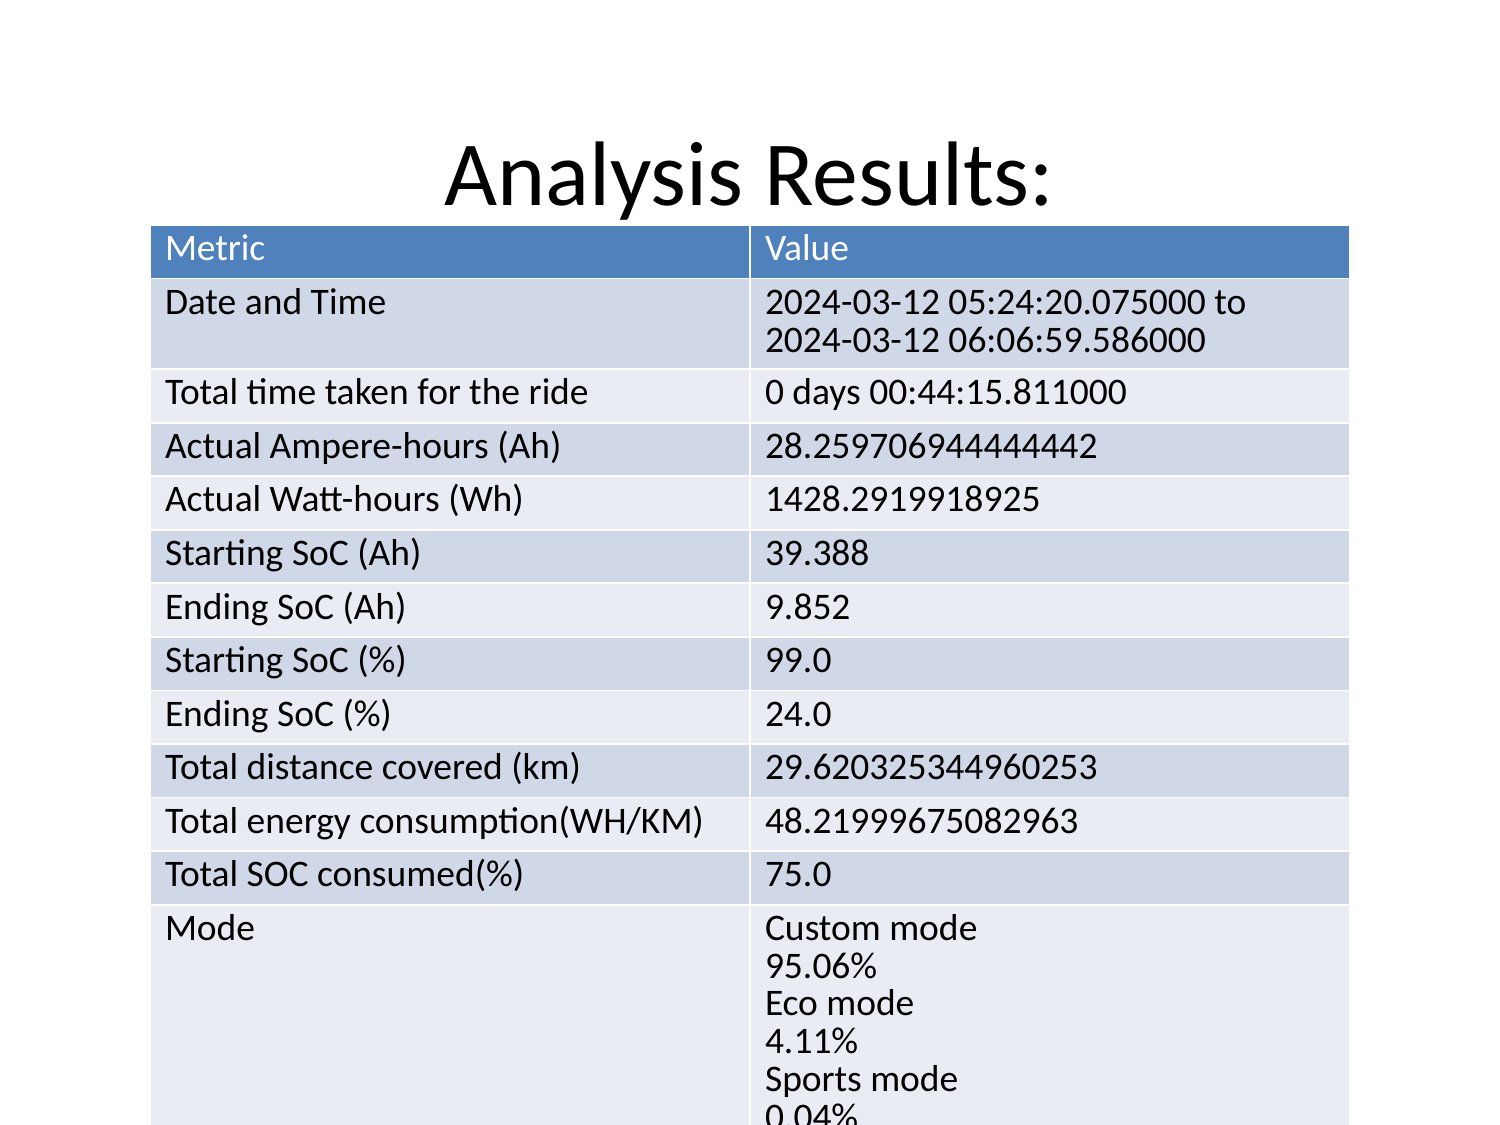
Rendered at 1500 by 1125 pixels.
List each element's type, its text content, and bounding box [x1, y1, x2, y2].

table_cell Ending SoC (%) [151, 691, 749, 743]
table_cell Total SOC consumed(%) [151, 852, 749, 904]
table_cell Date and Time [151, 279, 749, 368]
table_cell Starting SoC (Ah) [151, 531, 749, 582]
table_cell Actual Watt-hours (Wh) [151, 477, 749, 529]
table_header Metric [151, 226, 749, 278]
table_cell Total distance covered (km) [151, 745, 749, 797]
table_cell Total time taken for the ride [151, 370, 749, 422]
table_cell 29.620325344960253 [751, 745, 1349, 797]
table_cell Ending SoC (Ah) [151, 584, 749, 636]
title Analysis Results: [75, 75, 1425, 263]
table_cell Starting SoC (%) [151, 638, 749, 690]
table_cell 99.0 [751, 638, 1349, 690]
table_cell 24.0 [751, 691, 1349, 743]
table_cell 28.259706944444442 [751, 424, 1349, 475]
table_cell Custom mode 95.06% Eco mode 4.11% Sports mode 0.04% [751, 906, 1349, 1125]
table_cell 9.852 [751, 584, 1349, 636]
table_cell Actual Ampere-hours (Ah) [151, 424, 749, 475]
table_cell 0 days 00:44:15.811000 [751, 370, 1349, 422]
table_cell 48.21999675082963 [751, 798, 1349, 850]
table_cell 1428.2919918925 [751, 477, 1349, 529]
table_cell Mode [151, 906, 749, 1125]
table_cell 39.388 [751, 531, 1349, 582]
table_cell 75.0 [751, 852, 1349, 904]
table_cell Total energy consumption(WH/KM) [151, 798, 749, 850]
table_cell 2024-03-12 05:24:20.075000 to 2024-03-12 06:06:59.586000 [751, 279, 1349, 368]
table_header Value [751, 226, 1349, 278]
